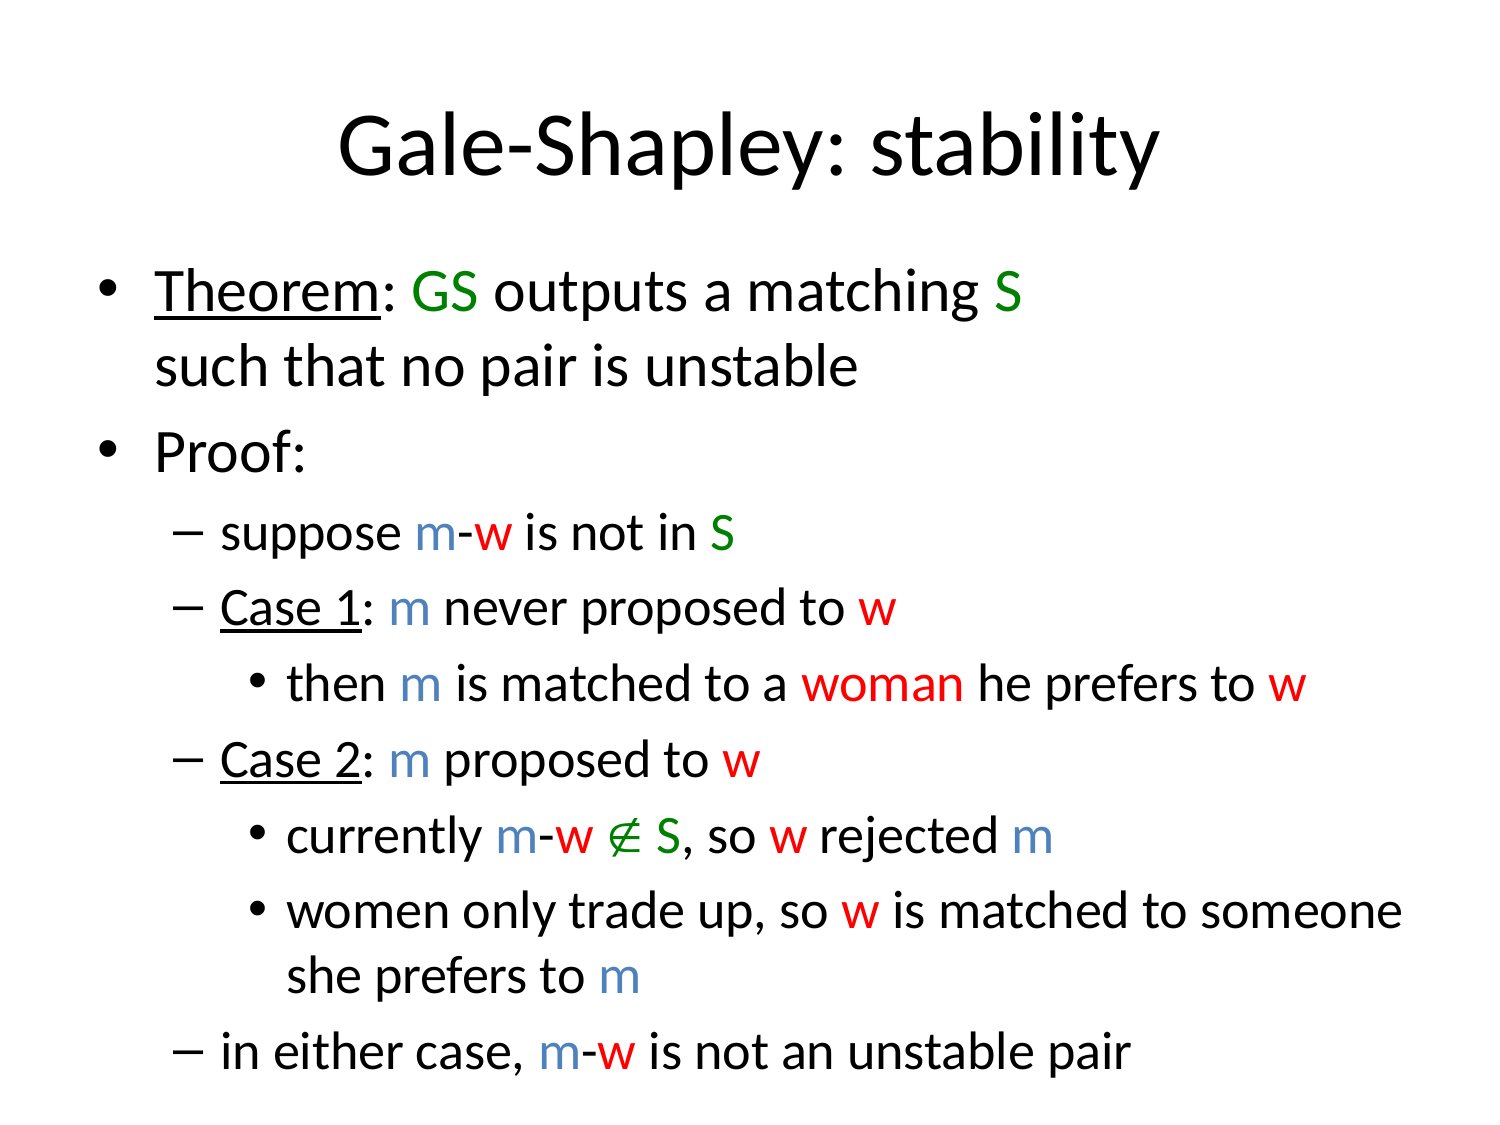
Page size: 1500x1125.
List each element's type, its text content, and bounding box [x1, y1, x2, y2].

list Theorem: GS outputs a matching S such that no pair is unstable Proof: suppose m-w is not in S Case 1: m never proposed to w then m is matched to a woman he prefers to w Case 2: m proposed to w currently m-w  S, so w rejected m women only trade up, so w is matched to someone she prefers to m in either case, m-w is not an unstable pair [82, 242, 1420, 1091]
title Gale-Shapley: stability [75, 45, 1425, 233]
